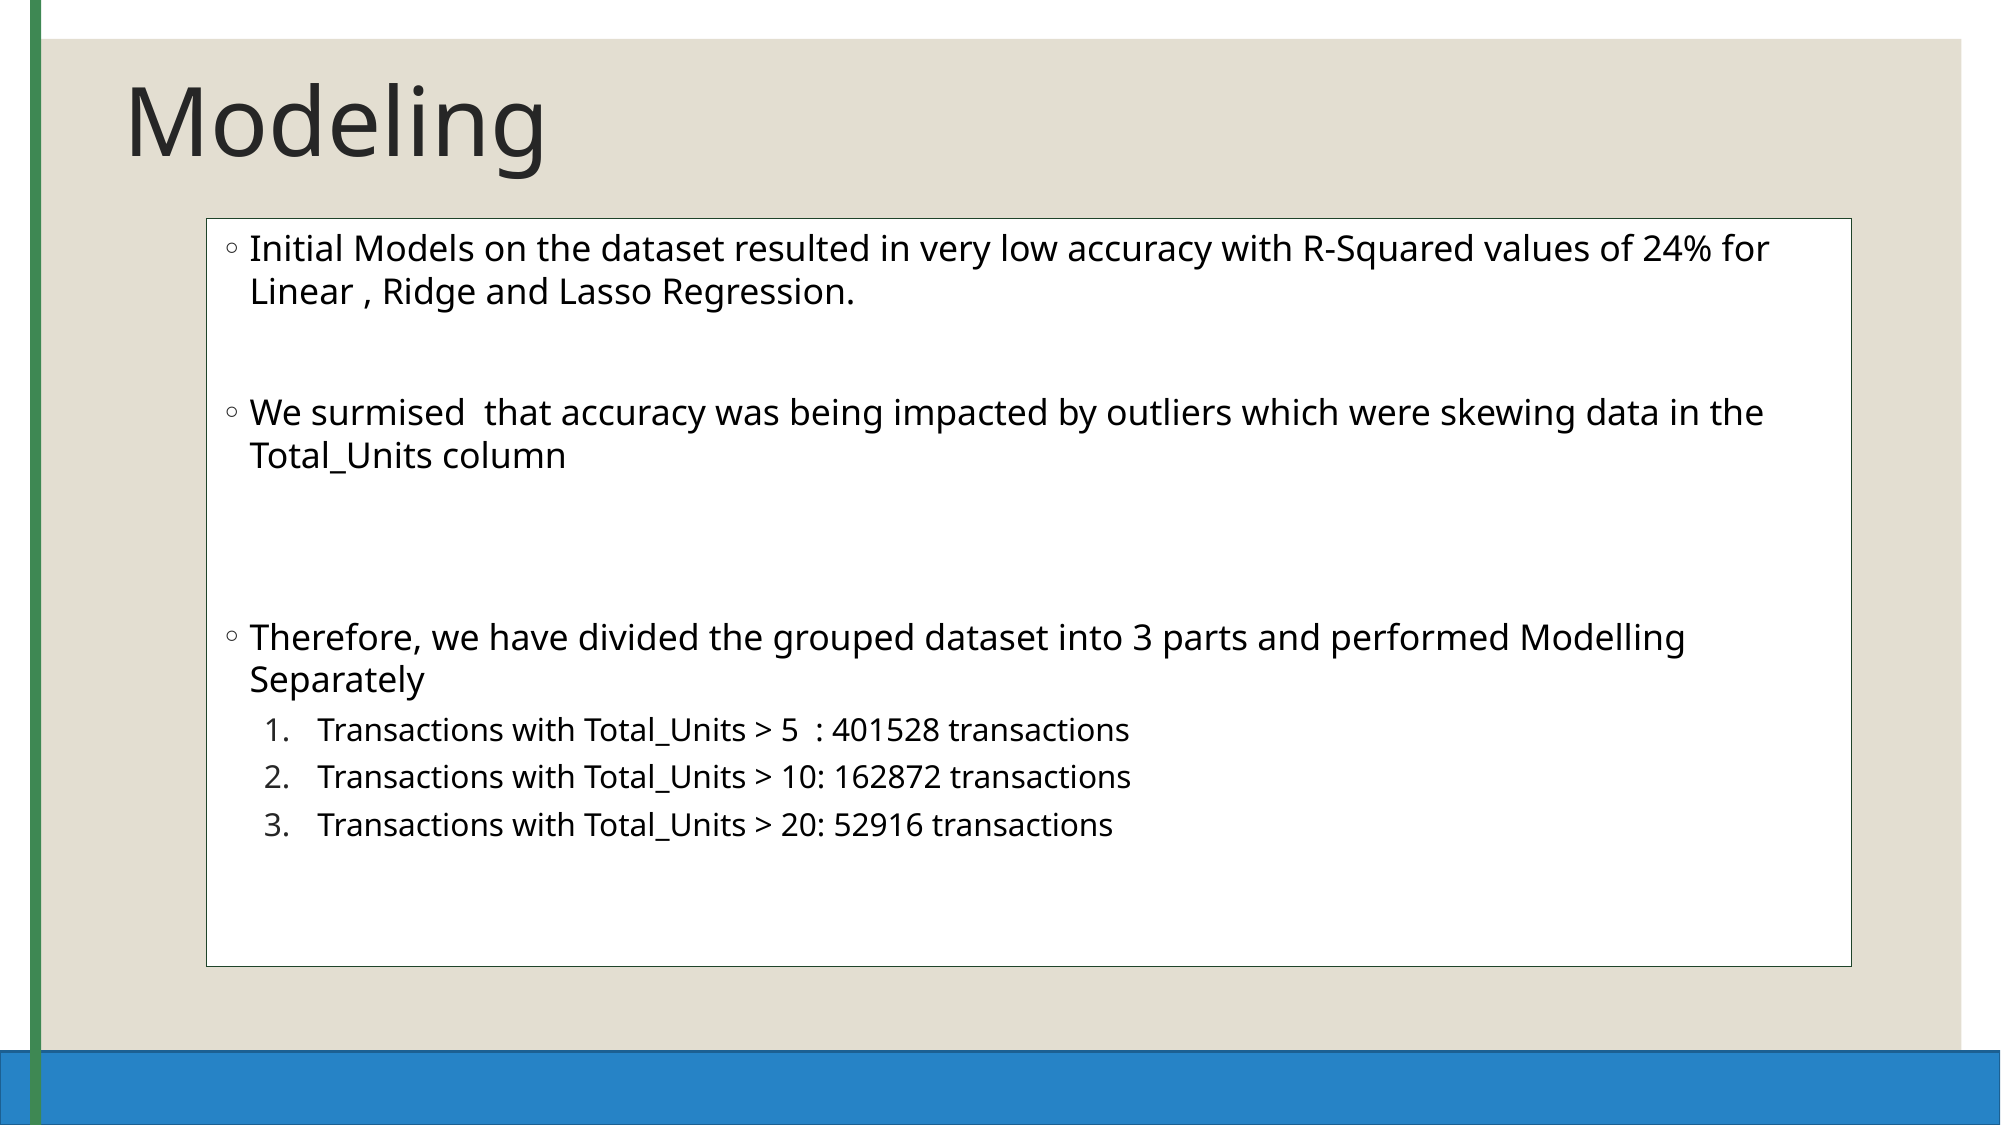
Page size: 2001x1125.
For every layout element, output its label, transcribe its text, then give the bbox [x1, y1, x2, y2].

list Initial Models on the dataset resulted in very low accuracy with R-Squared values of 24% for Linear , Ridge and Lasso Regression. We surmised that accuracy was being impacted by outliers which were skewing data in the Total_Units column Therefore, we have divided the grouped dataset into 3 parts and performed Modelling Separately Transactions with Total_Units > 5 : 401528 transactions Transactions with Total_Units > 10: 162872 transactions Transactions with Total_Units > 20: 52916 transactions [206, 218, 1852, 967]
title Modeling [108, 65, 1892, 186]
